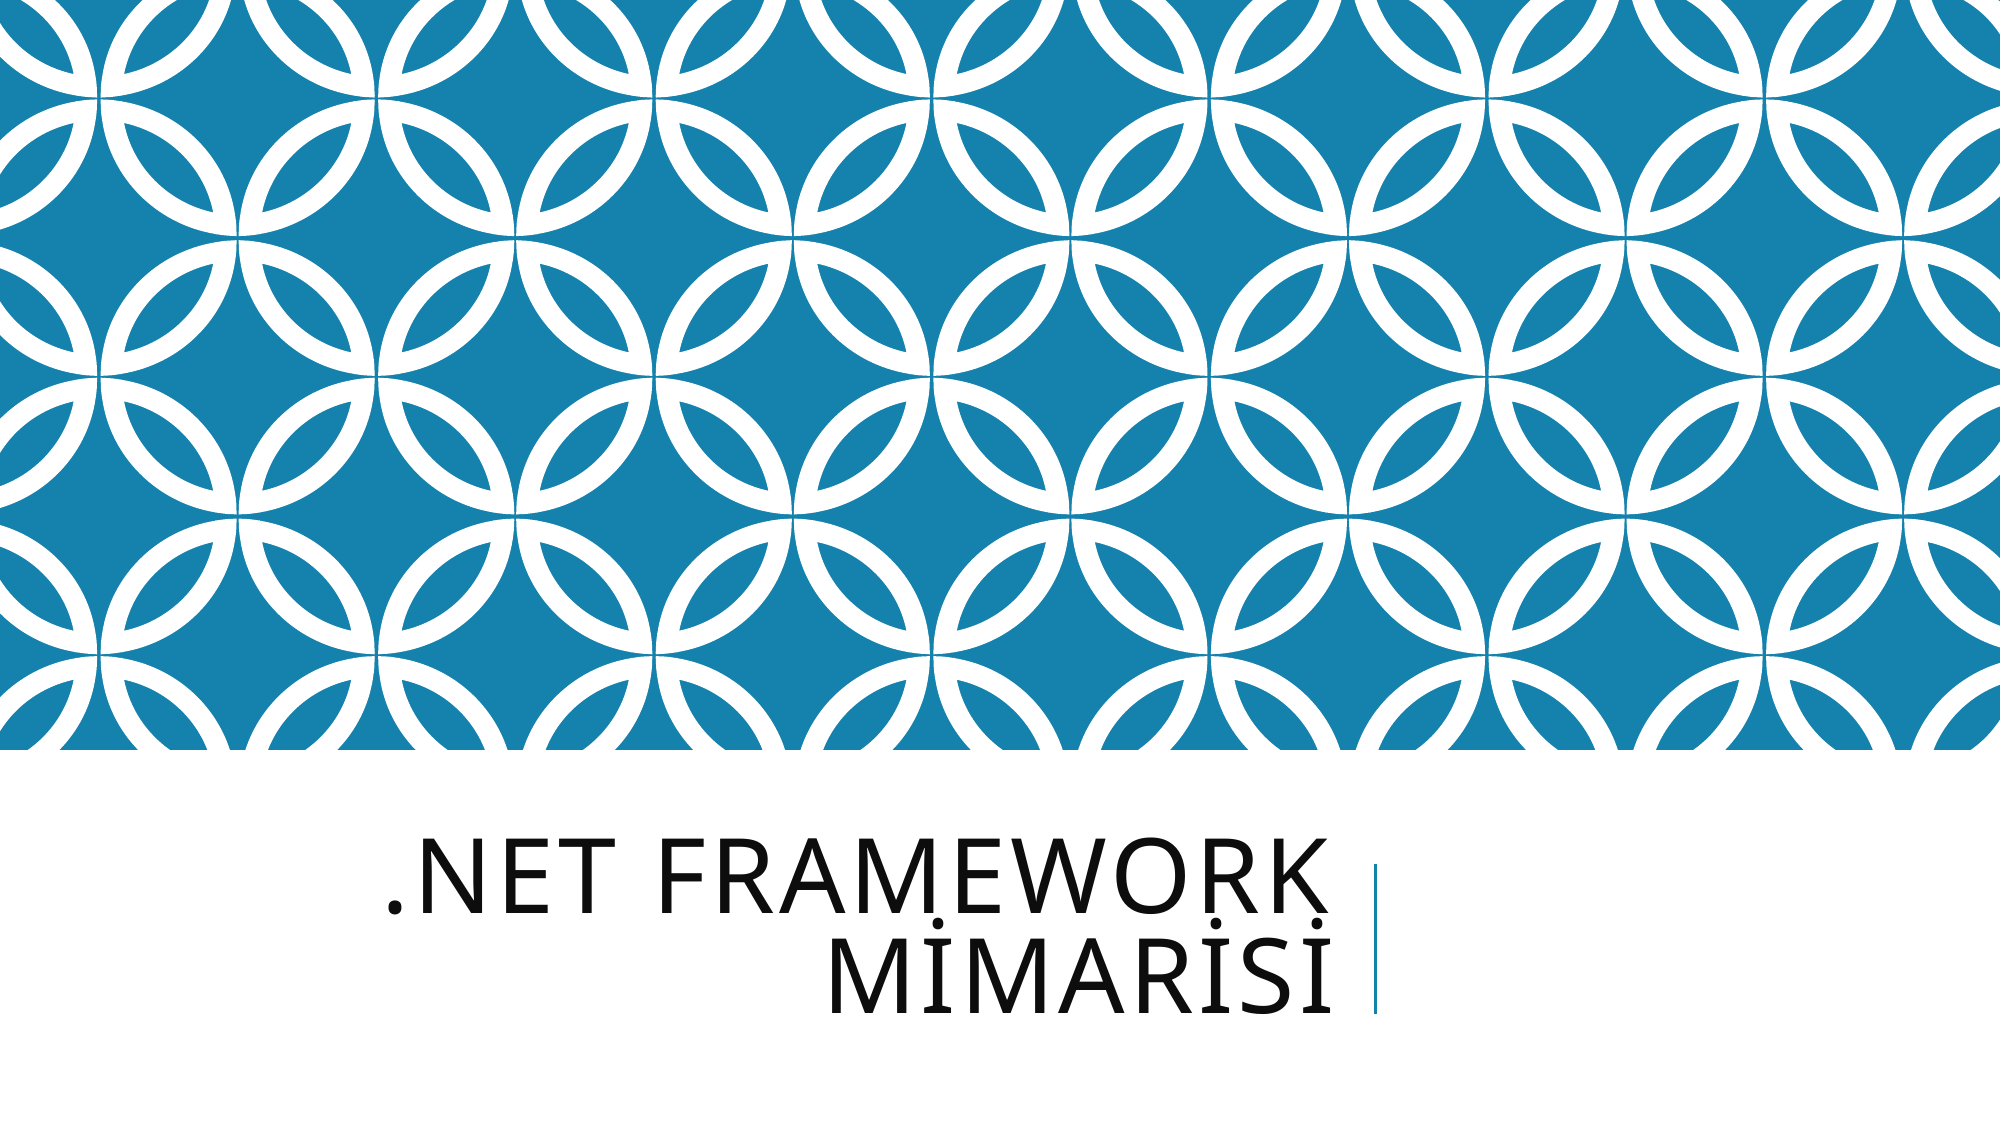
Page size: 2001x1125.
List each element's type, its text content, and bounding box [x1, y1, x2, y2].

title .net framework mimarisi [75, 813, 1350, 1054]
